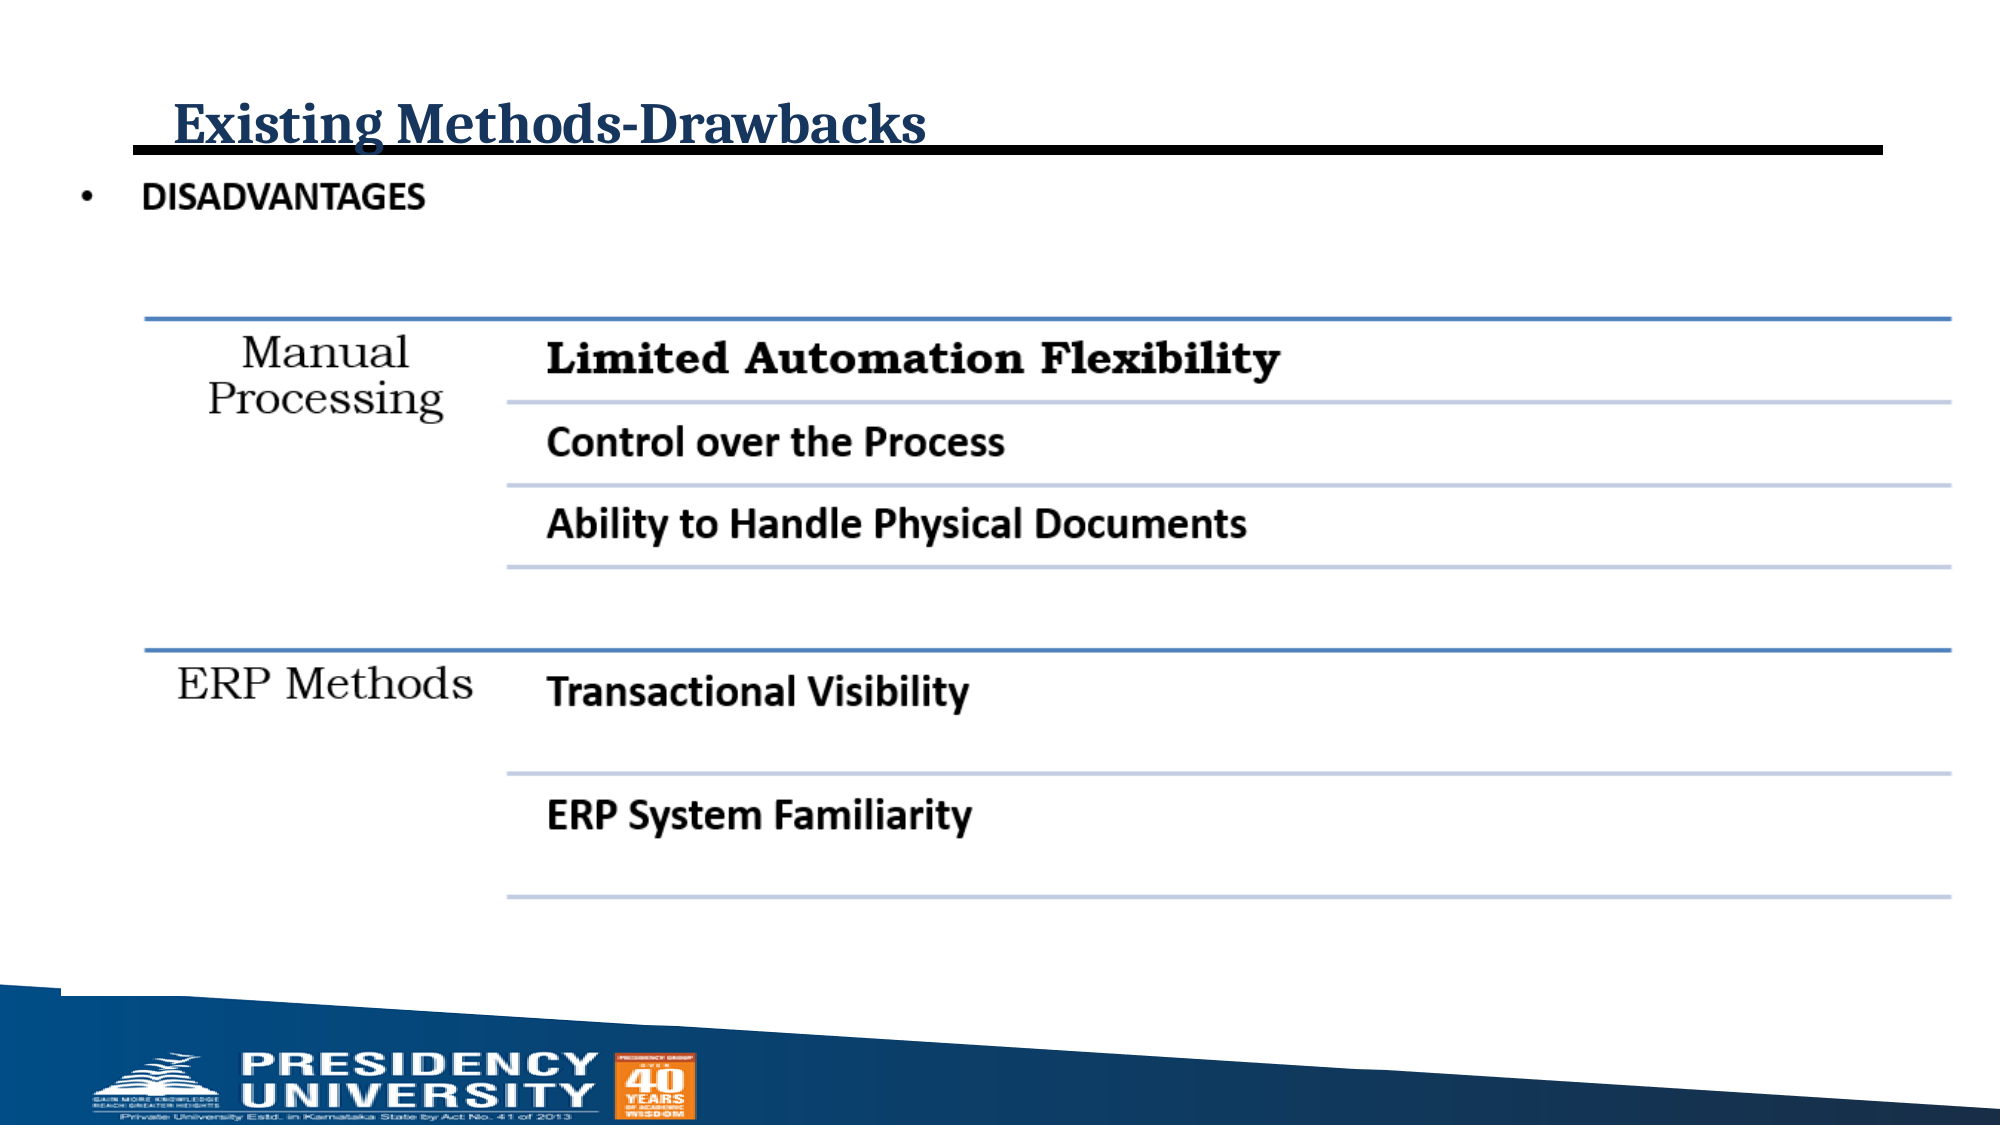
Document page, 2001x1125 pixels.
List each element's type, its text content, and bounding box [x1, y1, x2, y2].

title Existing Methods-Drawbacks [133, 45, 1884, 125]
picture [0, 155, 2000, 1125]
